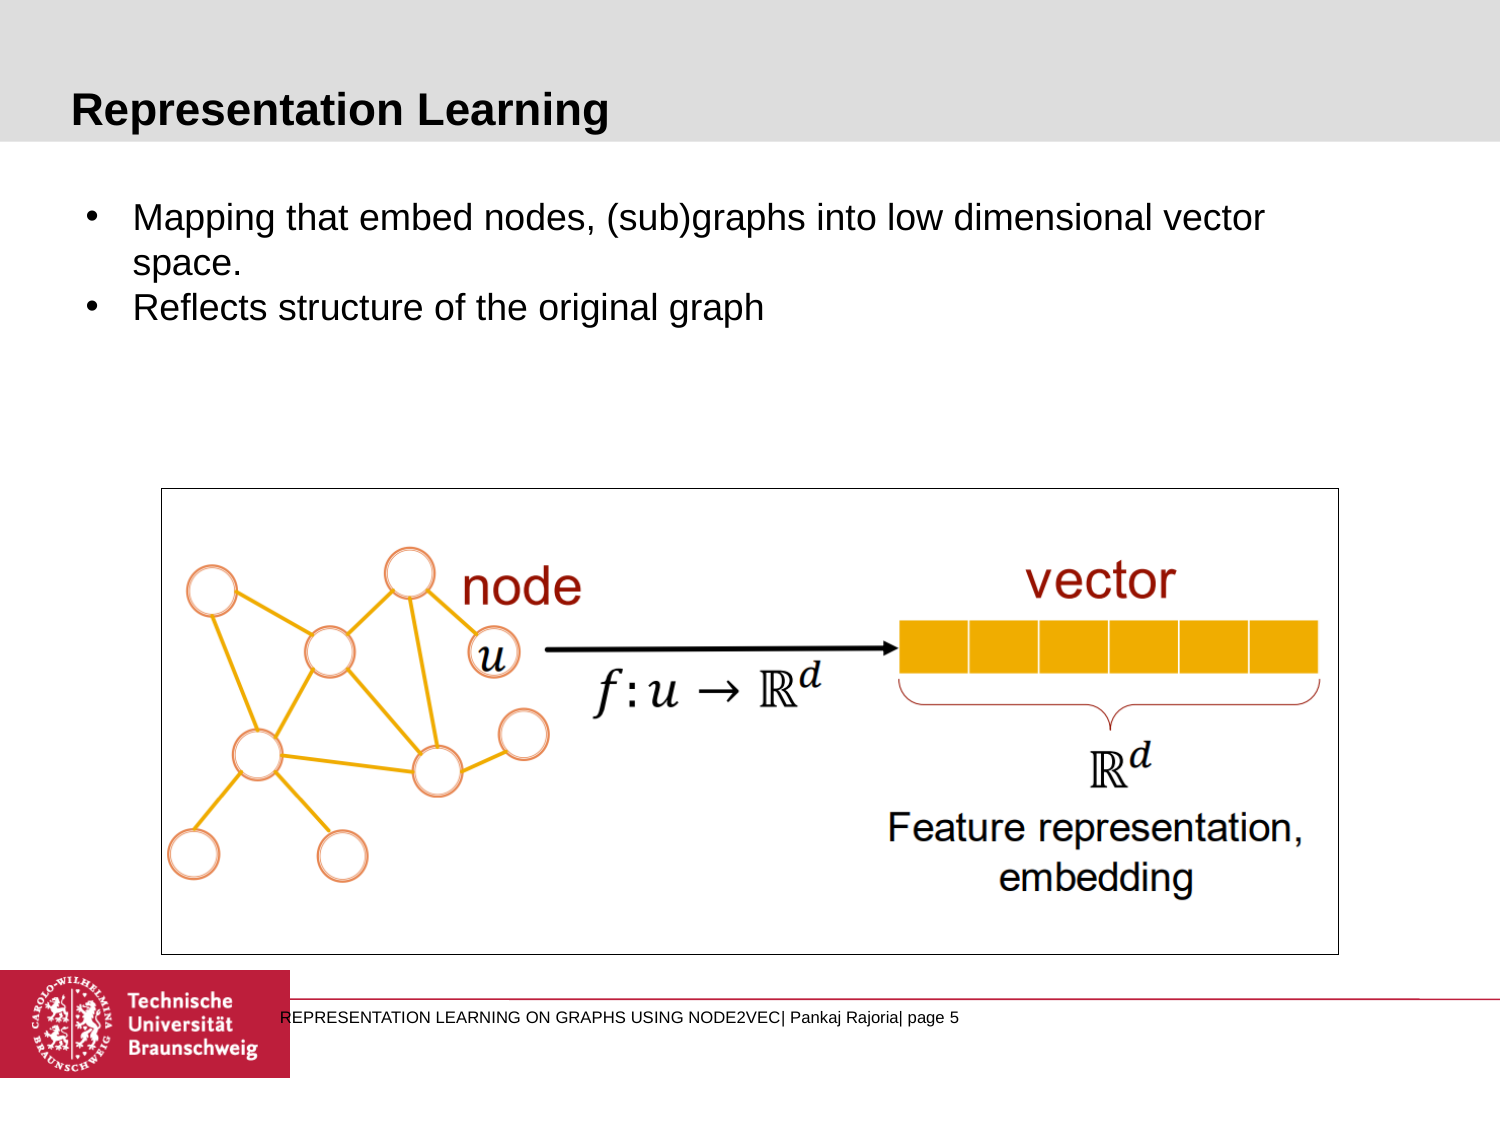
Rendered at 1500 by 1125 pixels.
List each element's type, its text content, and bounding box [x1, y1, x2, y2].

title Representation Learning [70, 17, 1445, 135]
picture [0, 970, 290, 1078]
text_box Mapping that embed nodes, (sub)graphs into low dimensional vector space. Reflects structure of the original graph [70, 185, 1304, 336]
picture [161, 488, 1339, 955]
